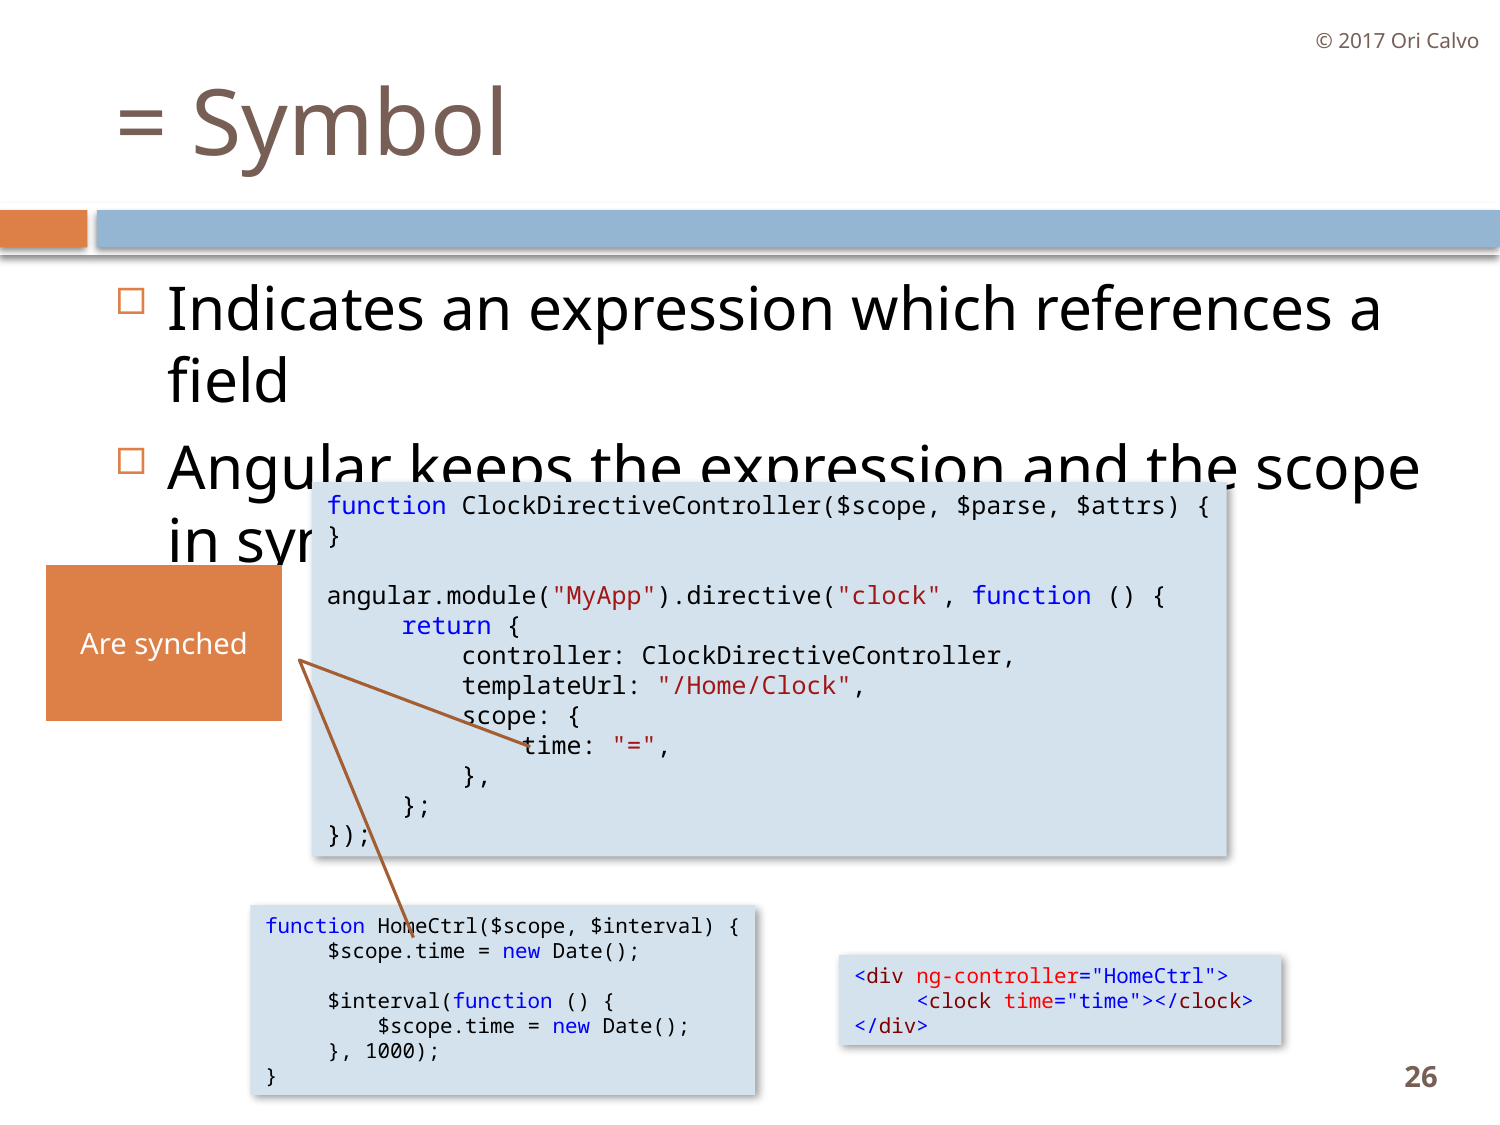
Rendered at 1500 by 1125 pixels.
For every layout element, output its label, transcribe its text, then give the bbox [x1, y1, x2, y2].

text_box function ClockDirectiveController($scope, $parse, $attrs) { } angular.module("MyApp").directive("clock", function () { return { controller: ClockDirectiveController, templateUrl: "/Home/Clock", scope: { time: "=", }, }; }); [311, 482, 1227, 857]
text_box <div ng-controller="HomeCtrl"> <clock time="time"></clock> </div> [839, 954, 1282, 1045]
footer © 2017 Ori Calvo [1295, 0, 1500, 85]
text_box Are synched [297, 658, 531, 939]
text_box function HomeCtrl($scope, $interval) { $scope.time = new Date(); $interval(function () { $scope.time = new Date(); }, 1000); } [250, 905, 756, 1095]
title = Symbol [100, 37, 1438, 200]
text_box Are synched [46, 565, 282, 721]
list Indicates an expression which references a field Angular keeps the expression and the scope in sync [100, 262, 1438, 1000]
